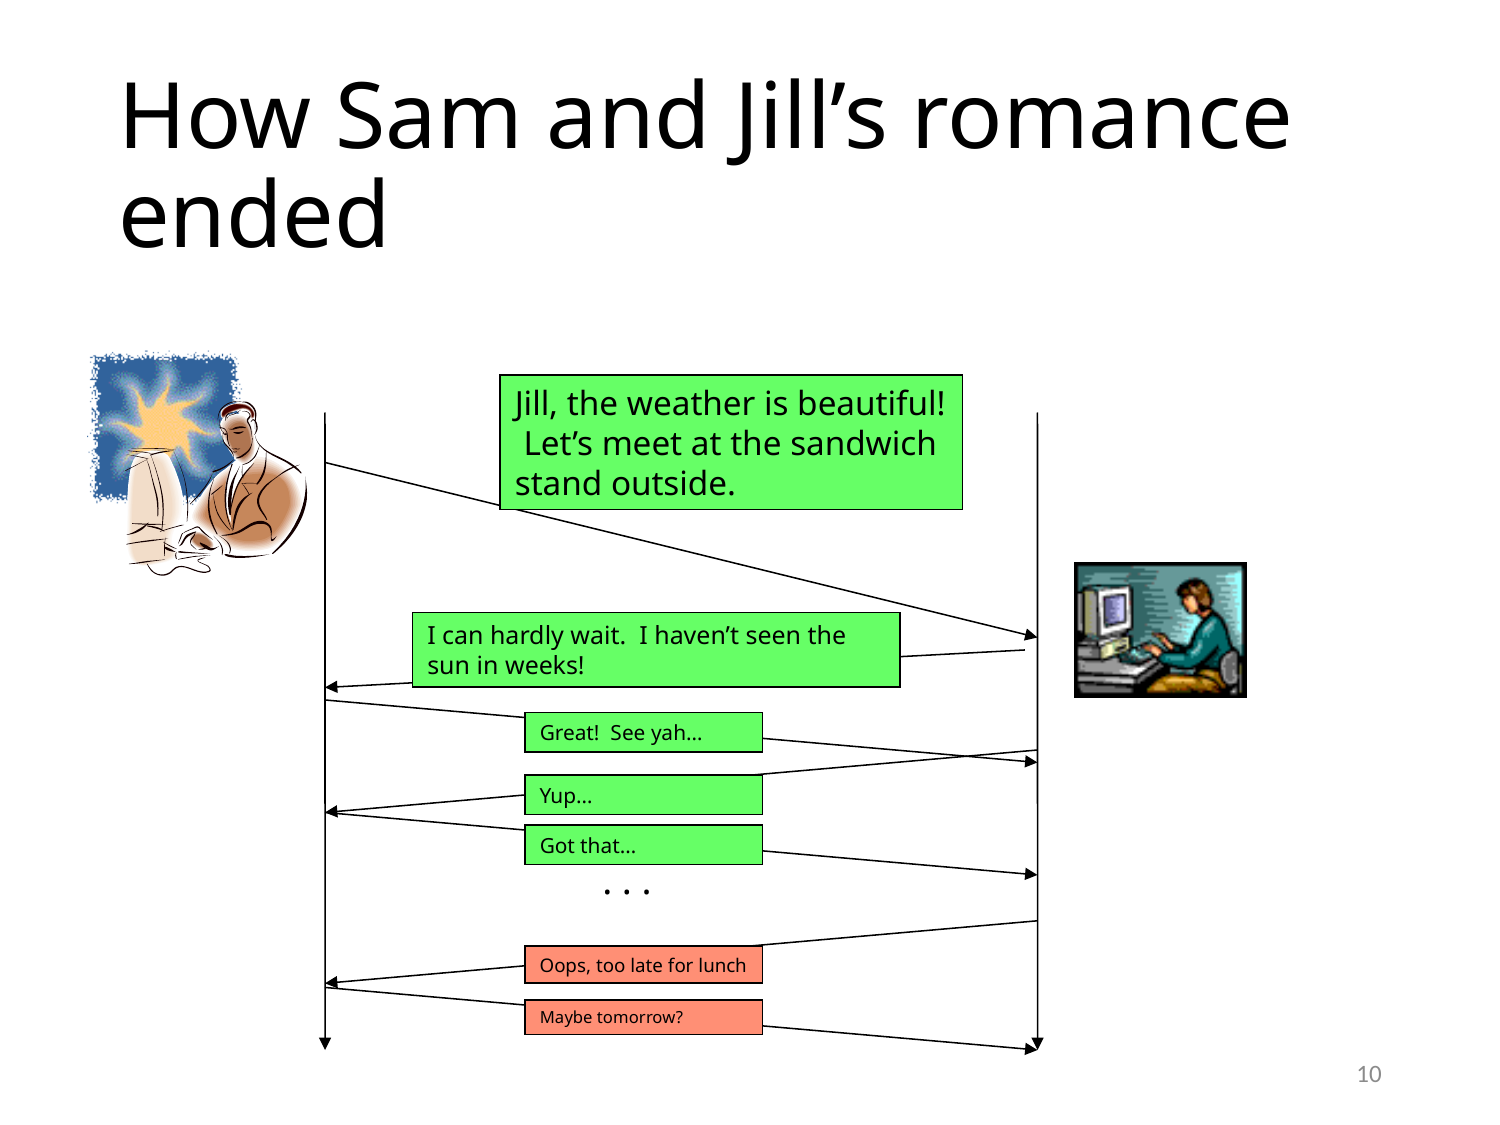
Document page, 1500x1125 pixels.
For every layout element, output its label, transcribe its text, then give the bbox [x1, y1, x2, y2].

text_box Yup… [524, 774, 763, 815]
picture [1074, 562, 1247, 698]
picture [87, 349, 313, 578]
text_box Great! See yah… [524, 712, 763, 753]
title How Sam and Jill’s romance ended [103, 59, 1397, 278]
text_box I can hardly wait. I haven’t seen the sun in weeks! [412, 612, 900, 688]
text_box [971, 755, 1038, 768]
text_box [324, 794, 524, 818]
text_box Oops, too late for lunch [524, 945, 763, 984]
text_box [788, 852, 1038, 881]
text_box [518, 510, 1038, 641]
text_box [1031, 921, 1044, 1050]
text_box . . . [587, 849, 788, 910]
text_box [324, 965, 524, 989]
text_box [318, 988, 332, 1051]
text_box Got that… [524, 825, 763, 865]
text_box [324, 680, 412, 694]
text_box Jill, the weather is beautiful! Let’s meet at the sandwich stand outside. [499, 374, 963, 510]
slide_number 10 [1059, 1042, 1397, 1103]
text_box Maybe tomorrow? [524, 999, 763, 1035]
text_box [763, 1025, 1038, 1056]
